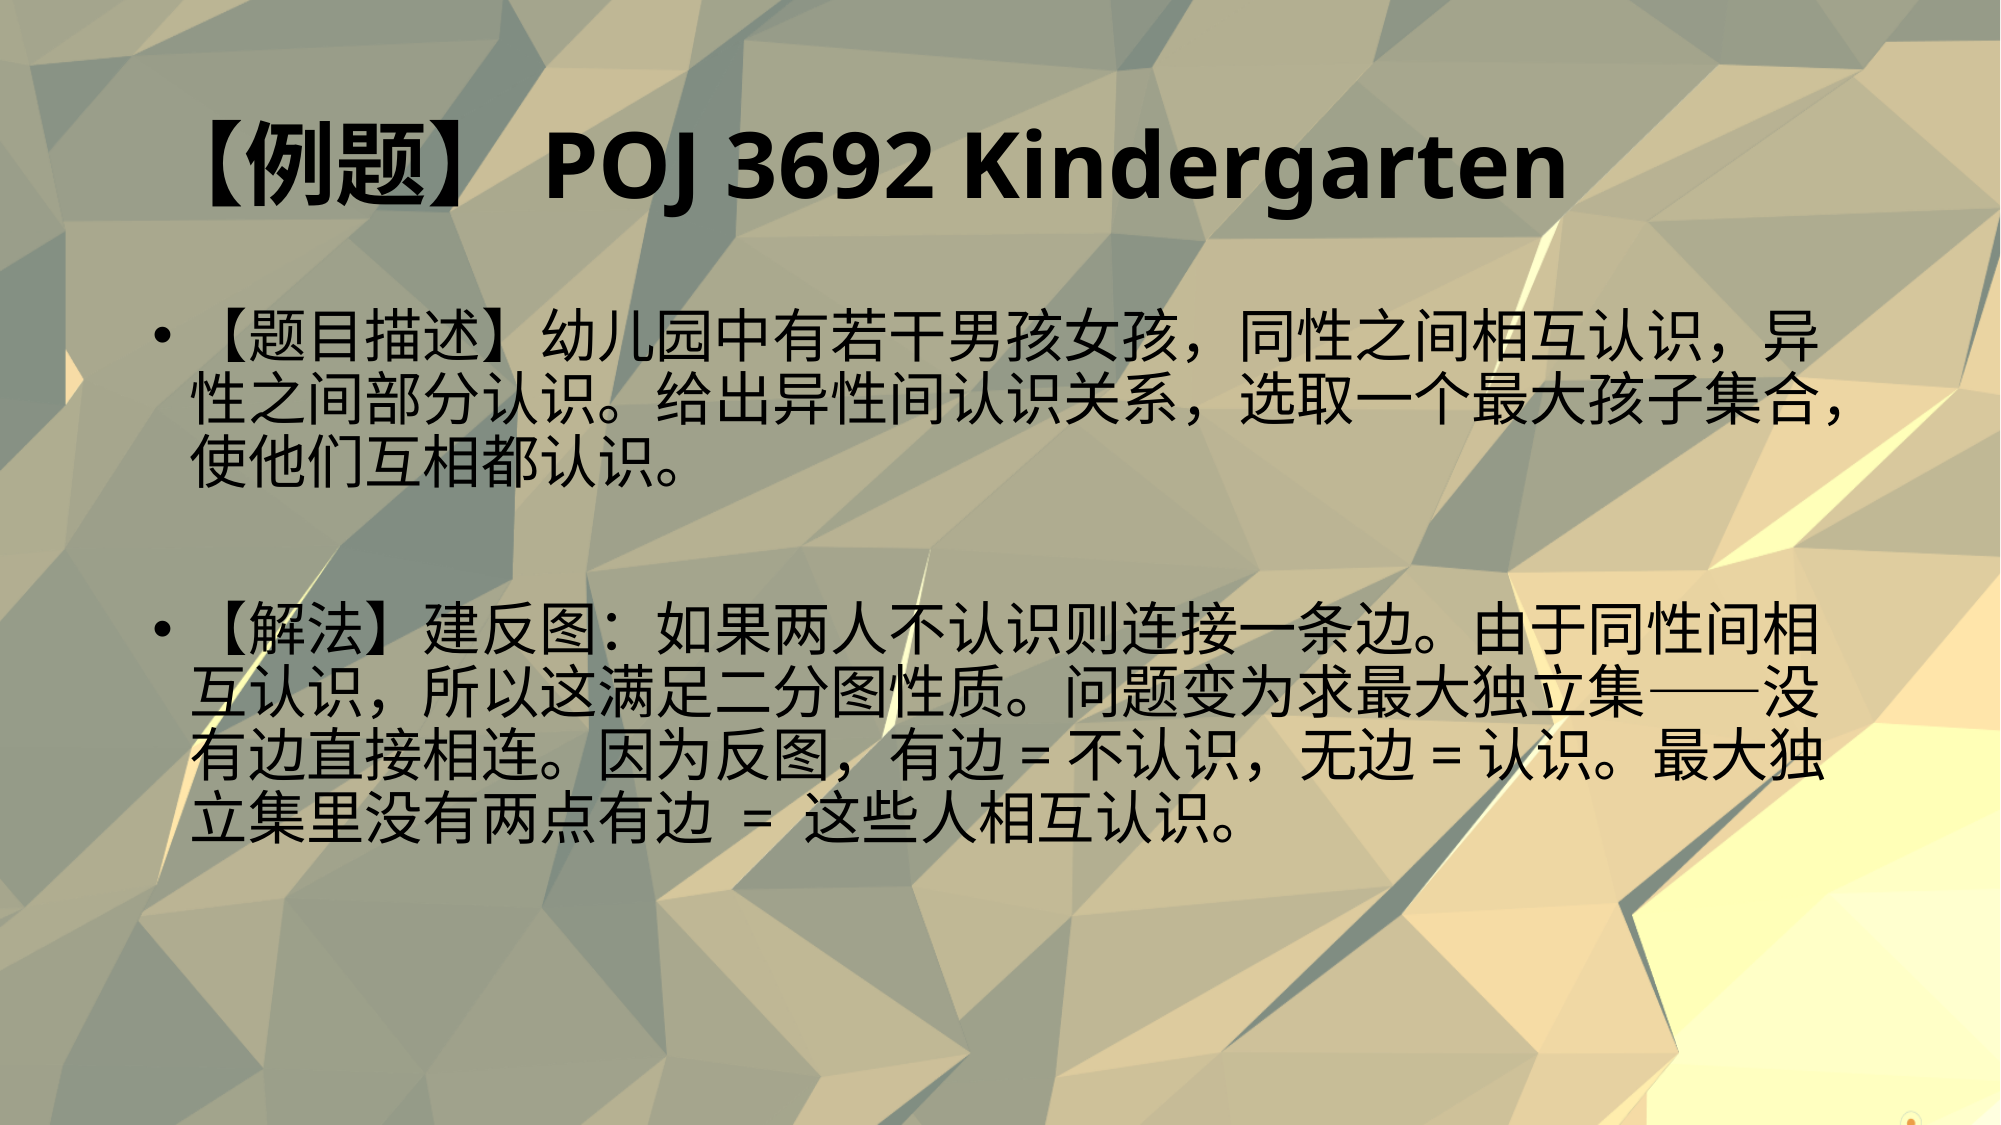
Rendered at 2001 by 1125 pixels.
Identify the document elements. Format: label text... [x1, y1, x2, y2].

list 【题目描述】幼儿园中有若干男孩女孩，同性之间相互认识，异性之间部分认识。给出异性间认识关系，选取一个最大孩子集合，使他们互相都认识。 【解法】建反图：如果两人不认识则连接一条边。由于同性间相互认识，所以这满足二分图性质。问题变为求最大独立集——没有边直接相连。因为反图，有边=不认识，无边=认识。最大独立集里没有两点有边 = 这些人相互认识。 [137, 299, 1863, 1014]
title 【例题】POJ 3692 Kindergarten [137, 59, 1863, 278]
picture [0, 0, 2001, 1125]
